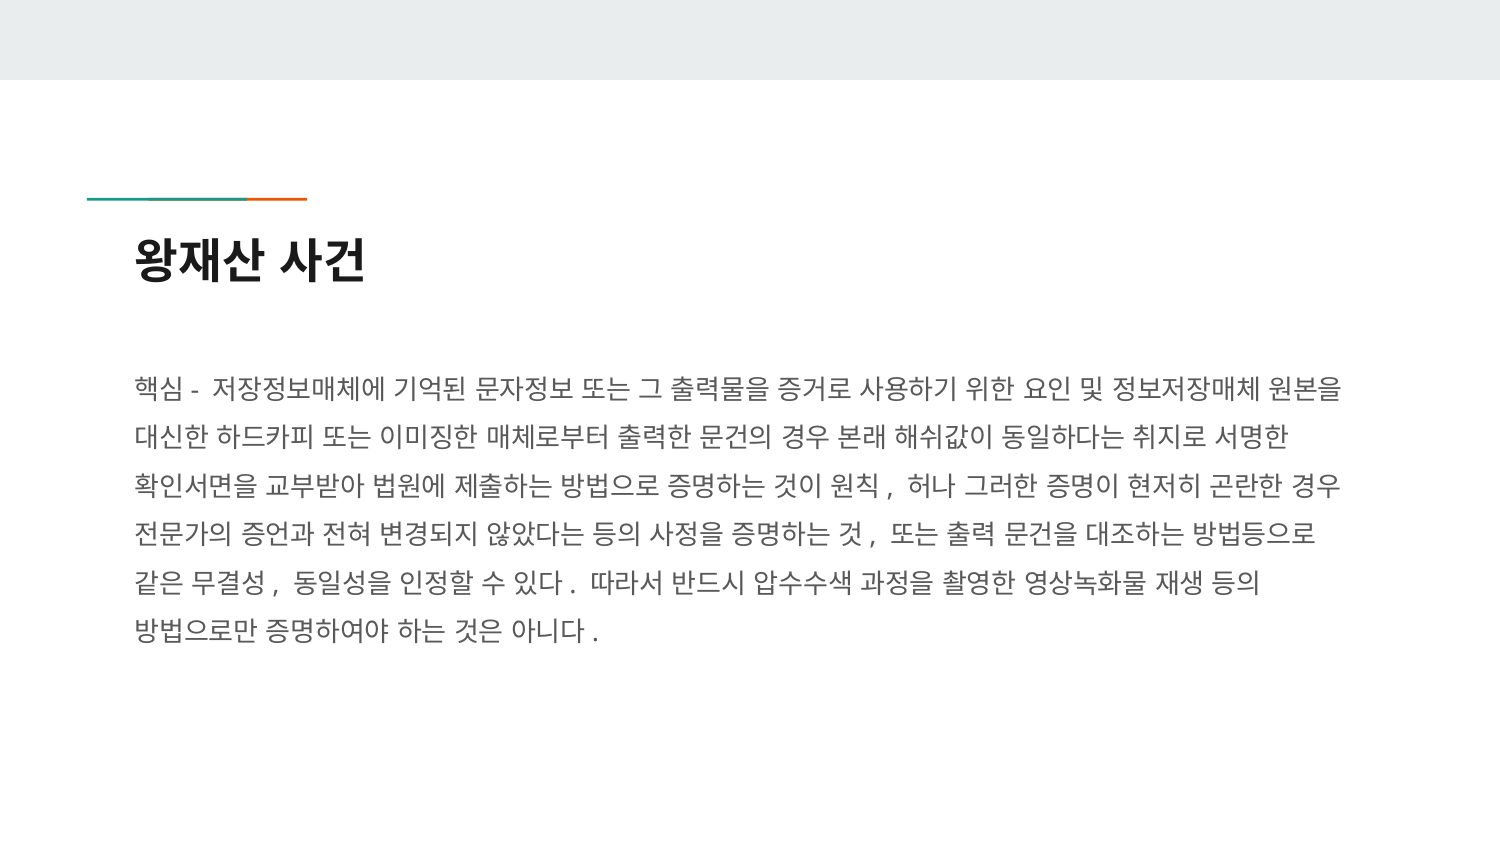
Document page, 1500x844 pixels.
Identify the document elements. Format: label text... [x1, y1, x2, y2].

title 왕재산 사건 [119, 216, 1381, 305]
list 핵심- 저장정보매체에 기억된 문자정보 또는 그 출력물을 증거로 사용하기 위한 요인 및 정보저장매체 원본을 대신한 하드카피 또는 이미징한 매체로부터 출력한 문건의 경우 본래 해쉬값이 동일하다는 취지로 서명한 확인서면을 교부받아 법원에 제출하는 방법으로 증명하는 것이 원칙, 허나 그러한 증명이 현저히 곤란한 경우 전문가의 증언과 전혀 변경되지 않았다는 등의 사정을 증명하는 것, 또는 출력 문건을 대조하는 방법등으로 같은 무결성, 동일성을 인정할 수 있다. 따라서 반드시 압수수색 과정을 촬영한 영상녹화물 재생 등의 방법으로만 증명하여야 하는 것은 아니다. [119, 341, 1381, 712]
